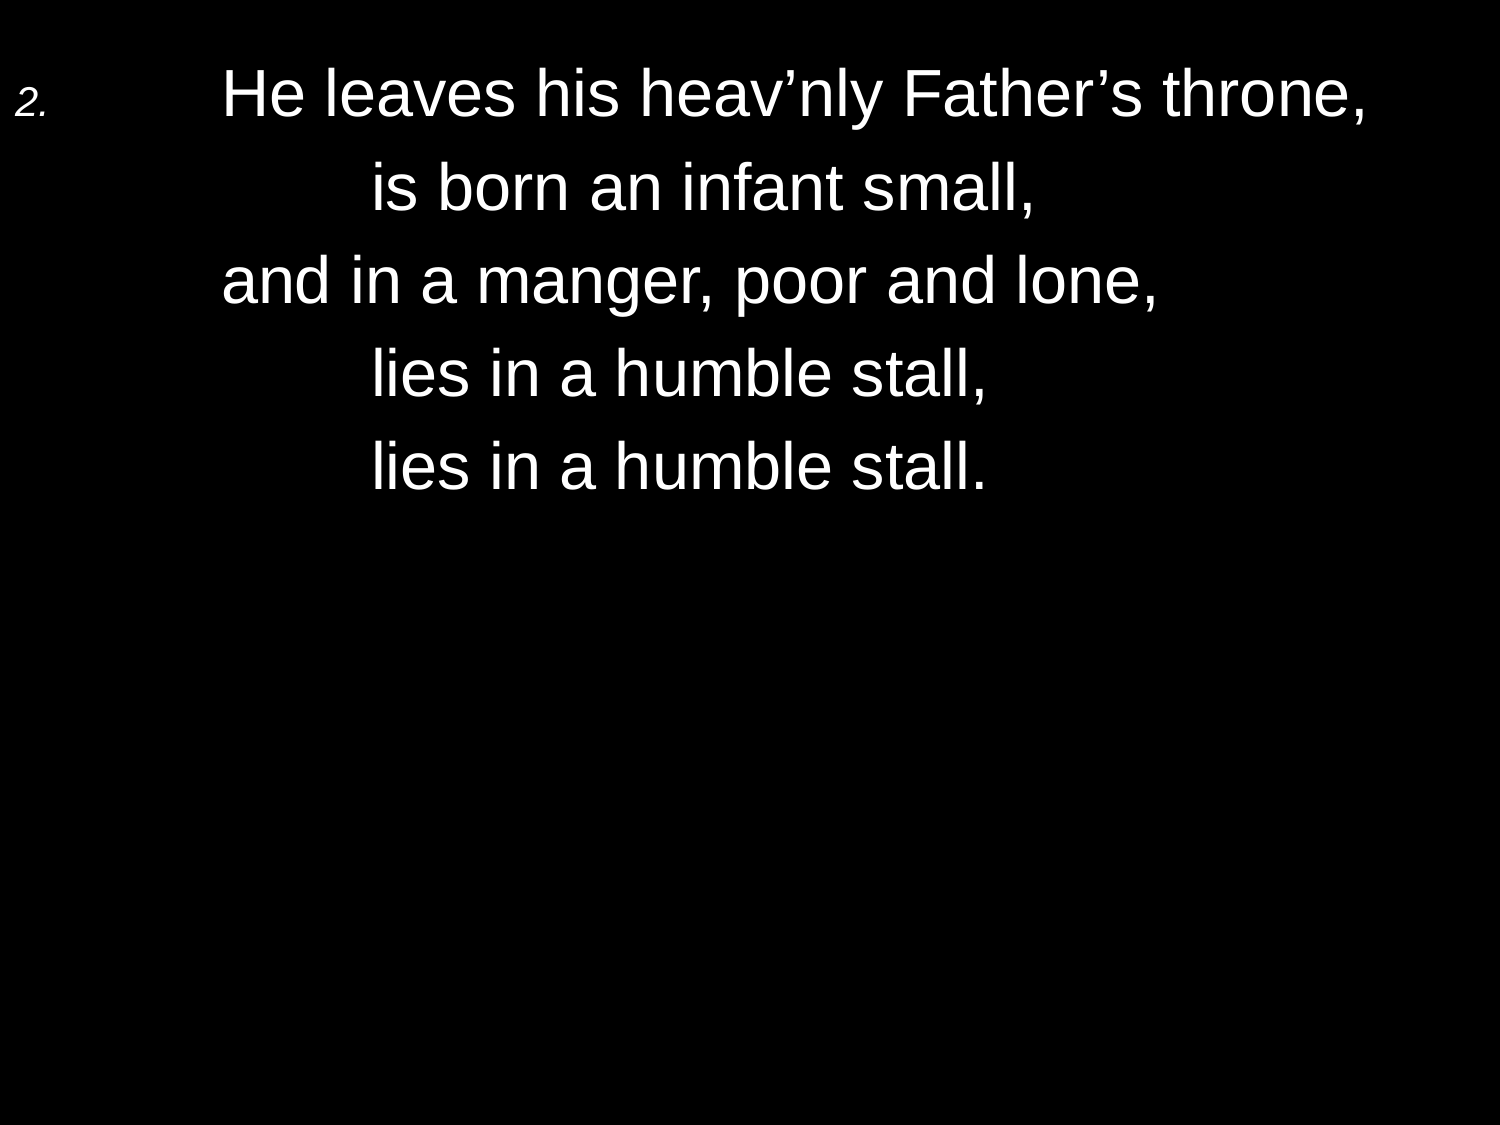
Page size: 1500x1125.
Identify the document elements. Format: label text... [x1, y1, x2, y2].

list 2. He leaves his heav’nly Father’s throne, is born an infant small, and in a manger, poor and lone, lies in a humble stall, lies in a humble stall. [0, 42, 1500, 1047]
